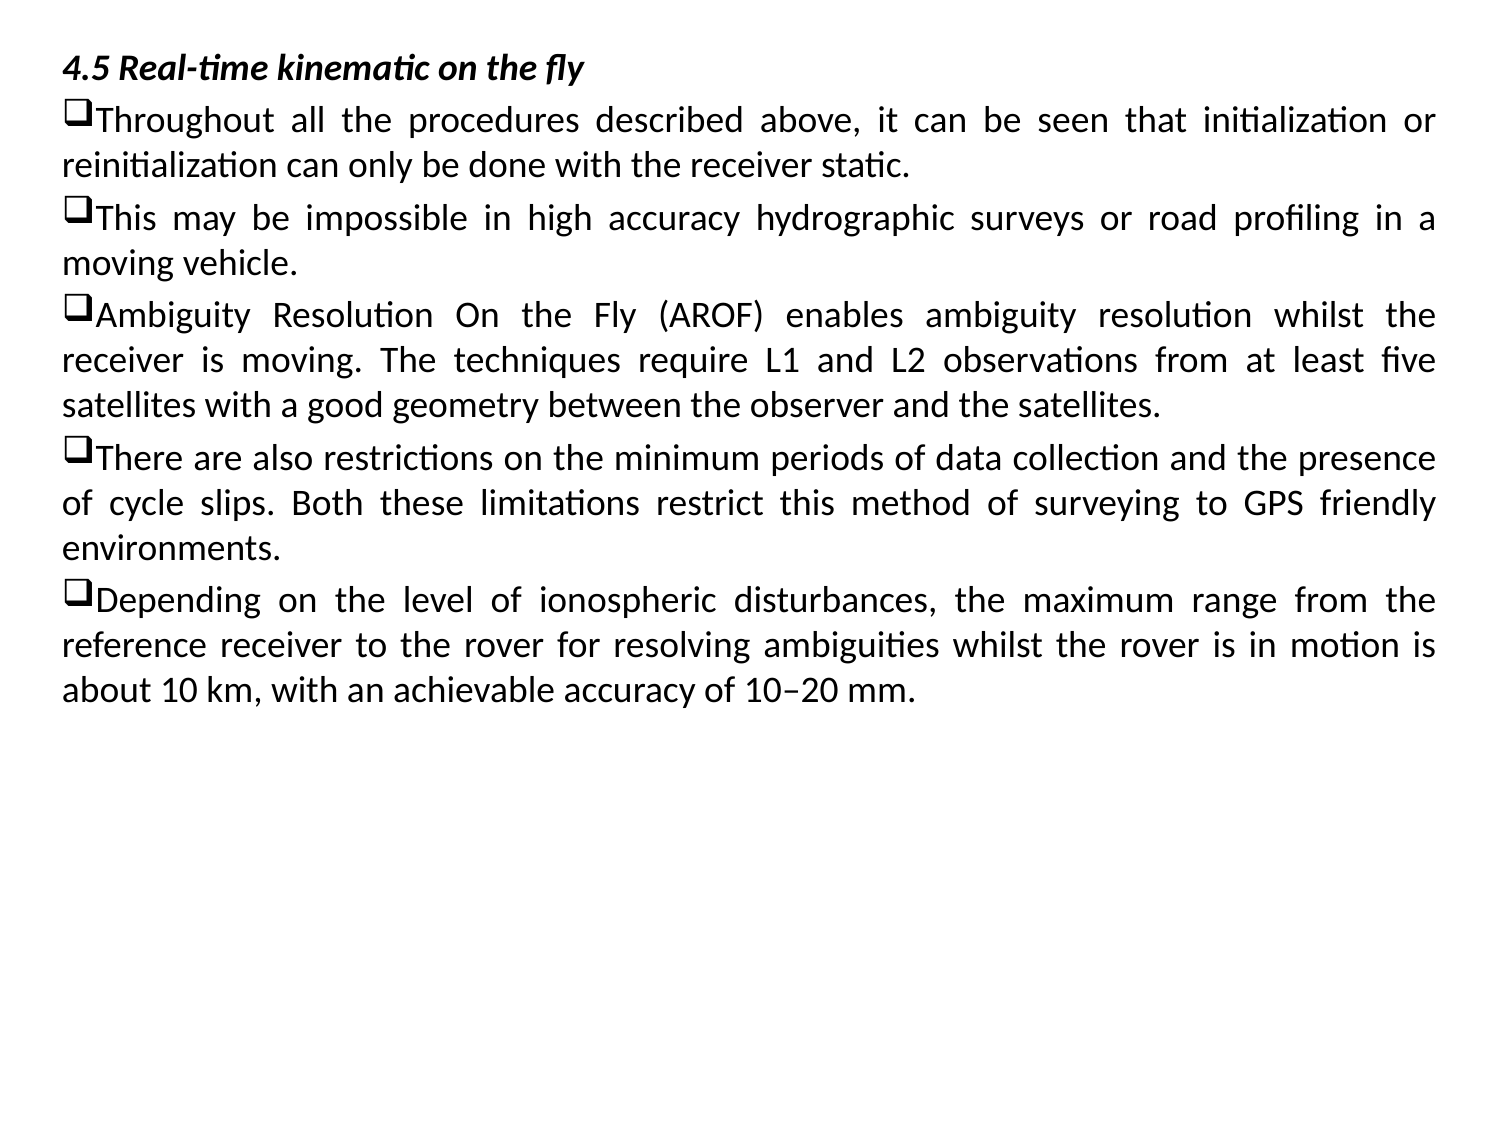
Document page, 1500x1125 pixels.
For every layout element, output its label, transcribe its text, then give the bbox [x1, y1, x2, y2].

subtitle 4.5 Real-time kinematic on the fly Throughout all the procedures described above, it can be seen that initialization or reinitialization can only be done with the receiver static. This may be impossible in high accuracy hydrographic surveys or road profiling in a moving vehicle. Ambiguity Resolution On the Fly (AROF) enables ambiguity resolution whilst the receiver is moving. The techniques require L1 and L2 observations from at least five satellites with a good geometry between the observer and the satellites. There are also restrictions on the minimum periods of data collection and the presence of cycle slips. Both these limitations restrict this method of surveying to GPS friendly environments. Depending on the level of ionospheric disturbances, the maximum range from the reference receiver to the rover for resolving ambiguities whilst the rover is in motion is about 10 km, with an achievable accuracy of 10–20 mm. [46, 35, 1454, 1090]
